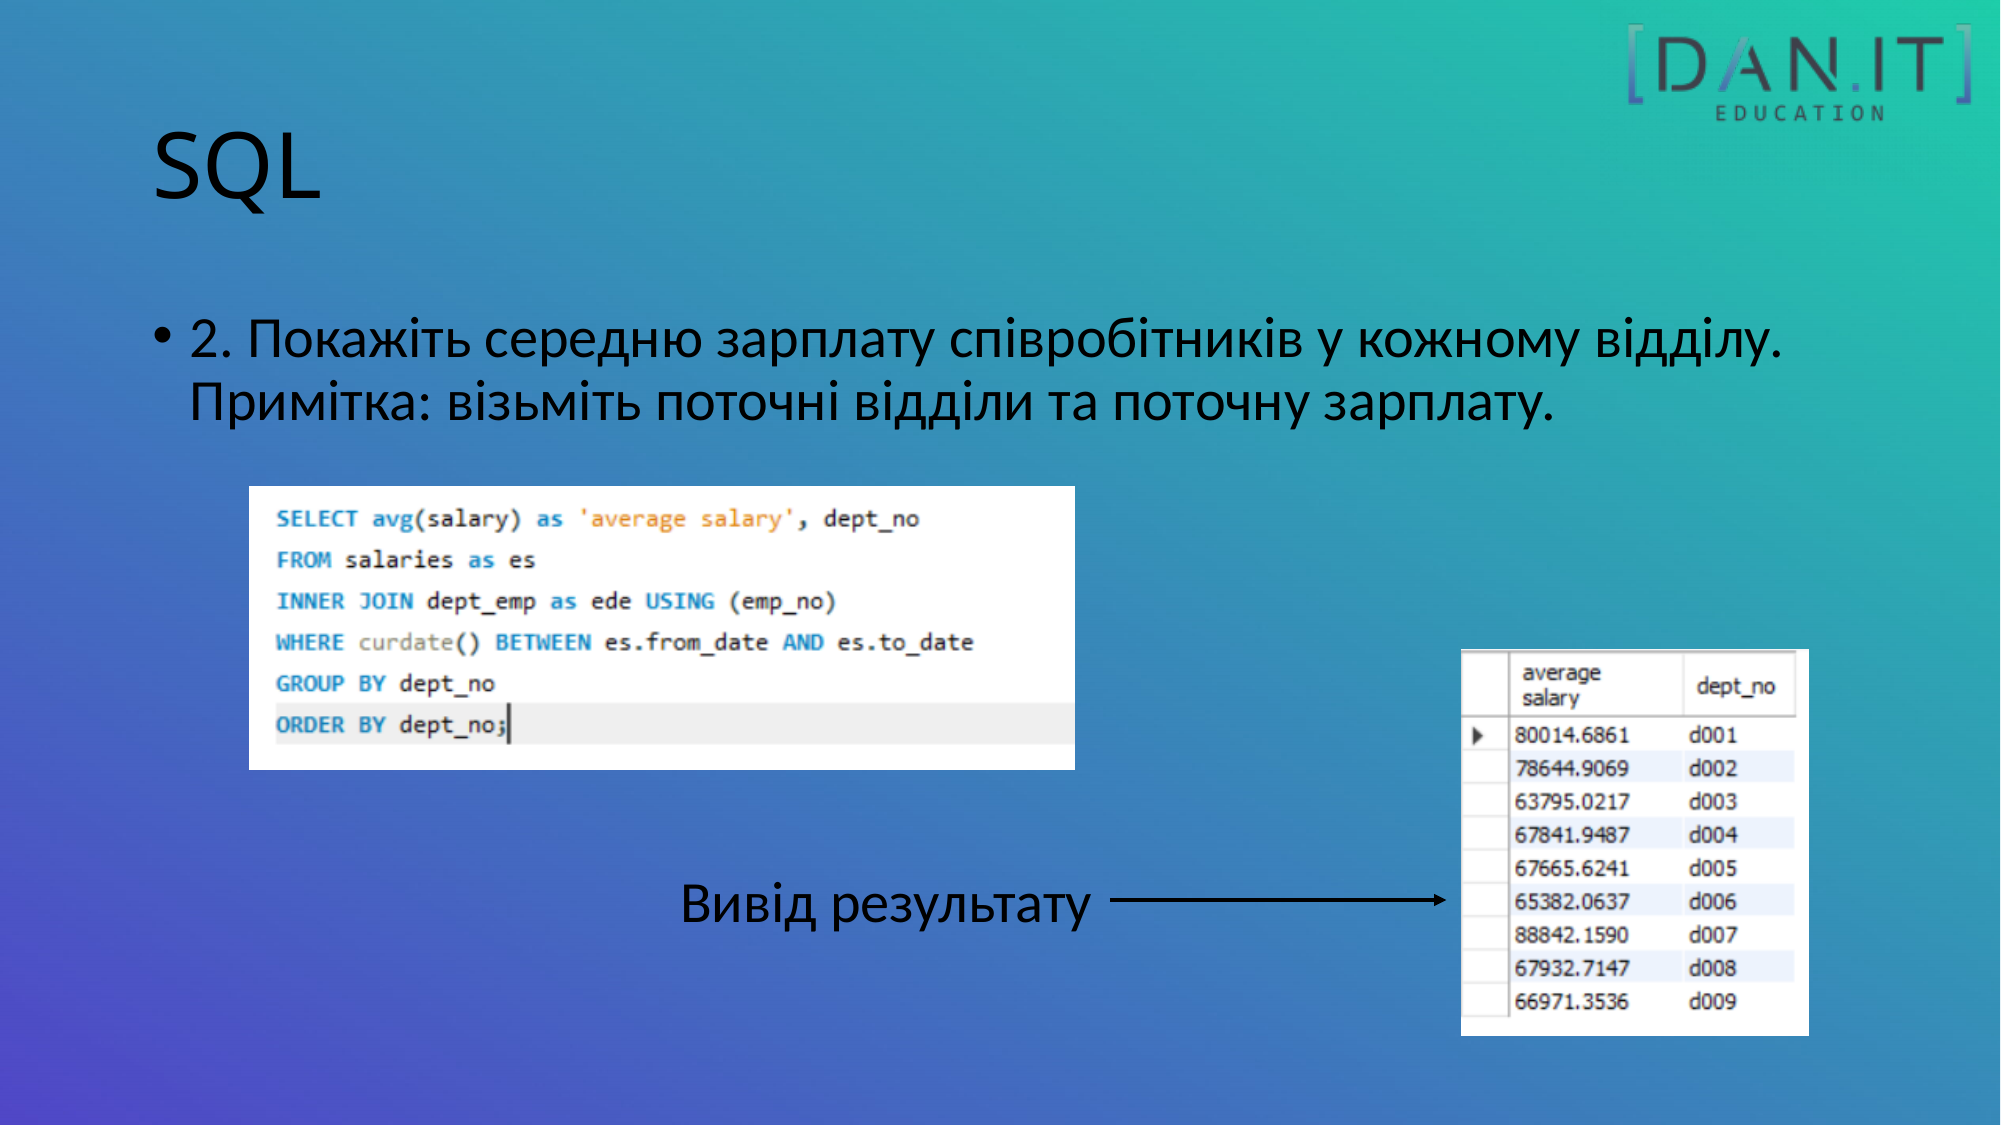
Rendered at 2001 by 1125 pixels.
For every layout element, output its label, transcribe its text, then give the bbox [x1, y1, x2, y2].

text_box Вивід результату [665, 857, 1108, 942]
title SQL [137, 59, 1863, 278]
list 2. Покажіть середню зарплату співробітників у кожному відділу. Примітка: візьміть поточні відділи та поточну зарплату. [137, 299, 1863, 1014]
picture [0, 0, 2001, 1125]
